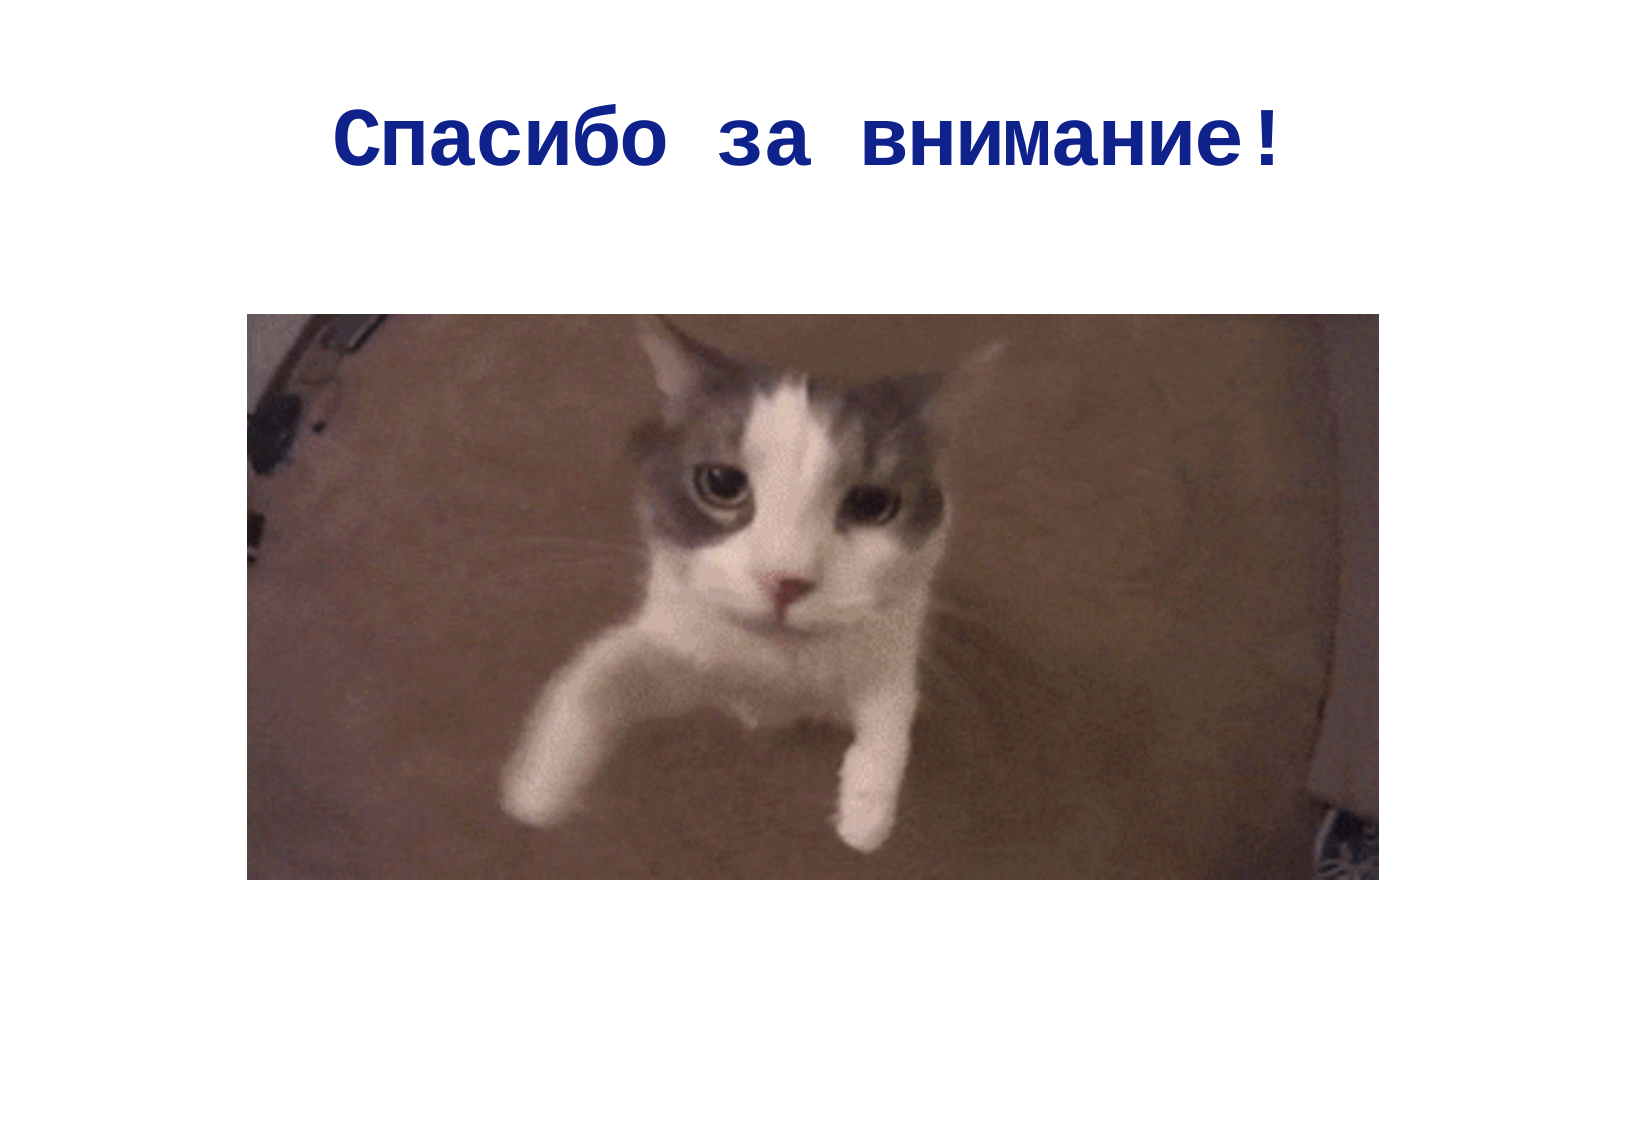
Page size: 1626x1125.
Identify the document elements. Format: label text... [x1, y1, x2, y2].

text_box Спасибо за внимание! [81, 44, 1544, 233]
picture [246, 314, 1379, 881]
